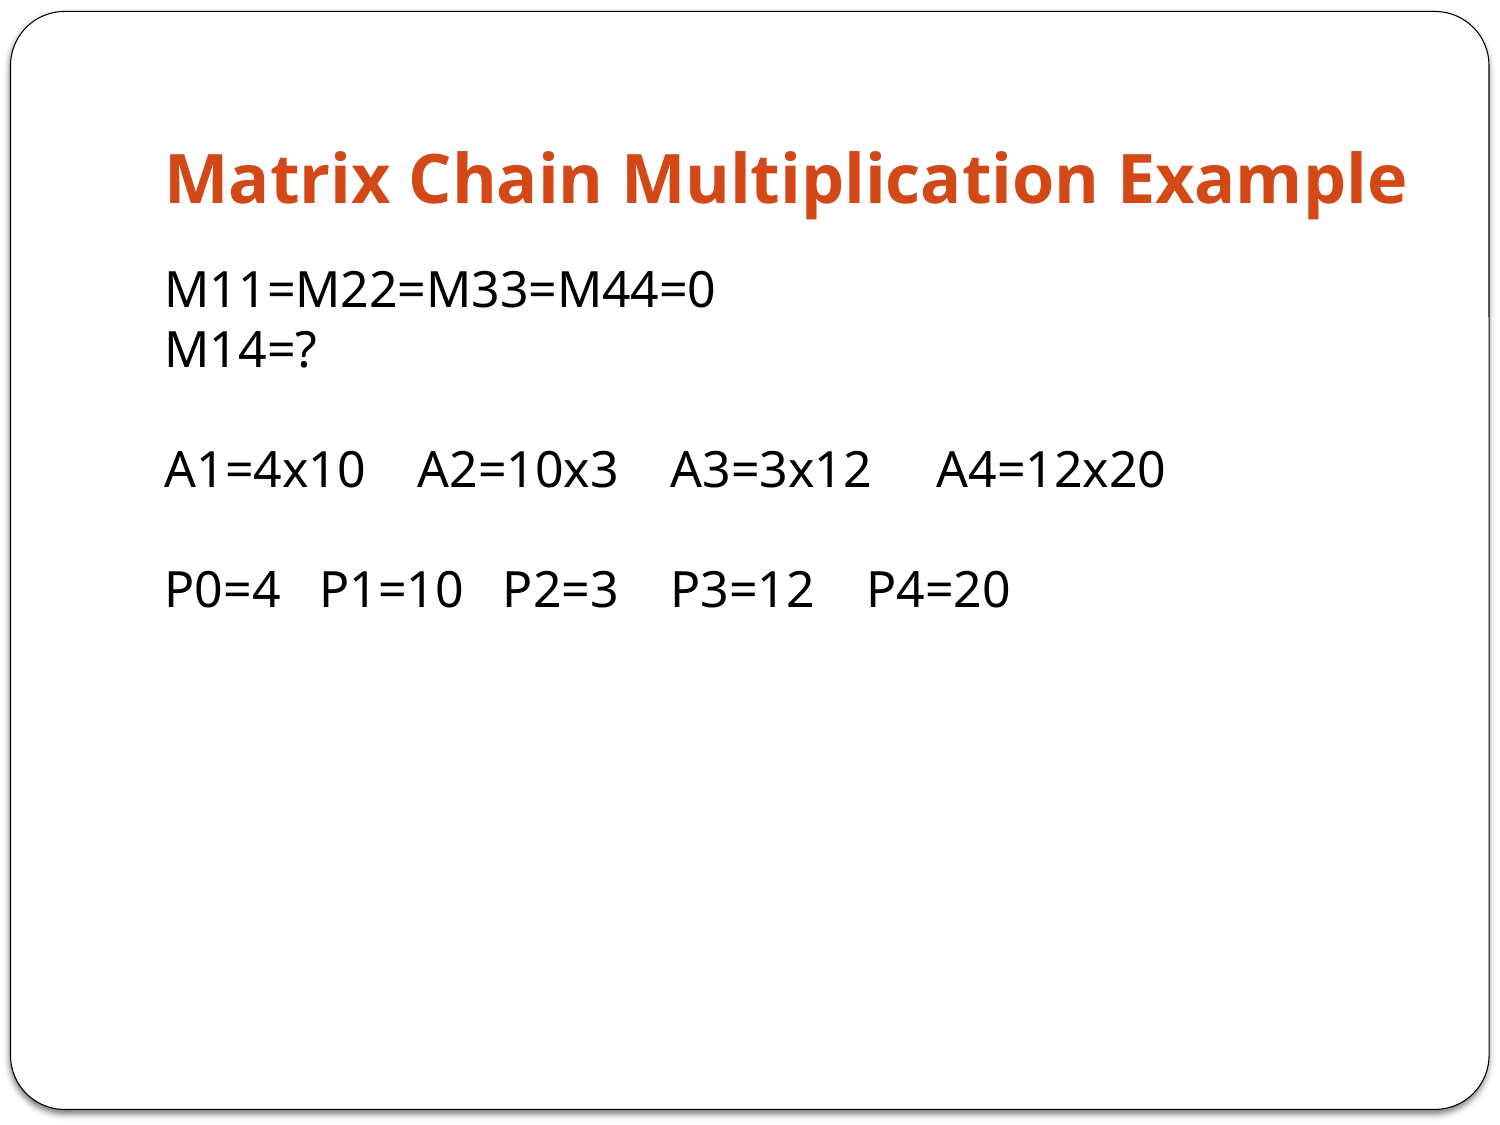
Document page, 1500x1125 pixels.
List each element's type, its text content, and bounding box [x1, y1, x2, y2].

title Matrix Chain Multiplication Example [150, 45, 1425, 233]
text_box M11=M22=M33=M44=0 M14=? A1=4x10 A2=10x3 A3=3x12 A4=12x20 P0=4 P1=10 P2=3 P3=12 P4=20 [149, 249, 1338, 805]
